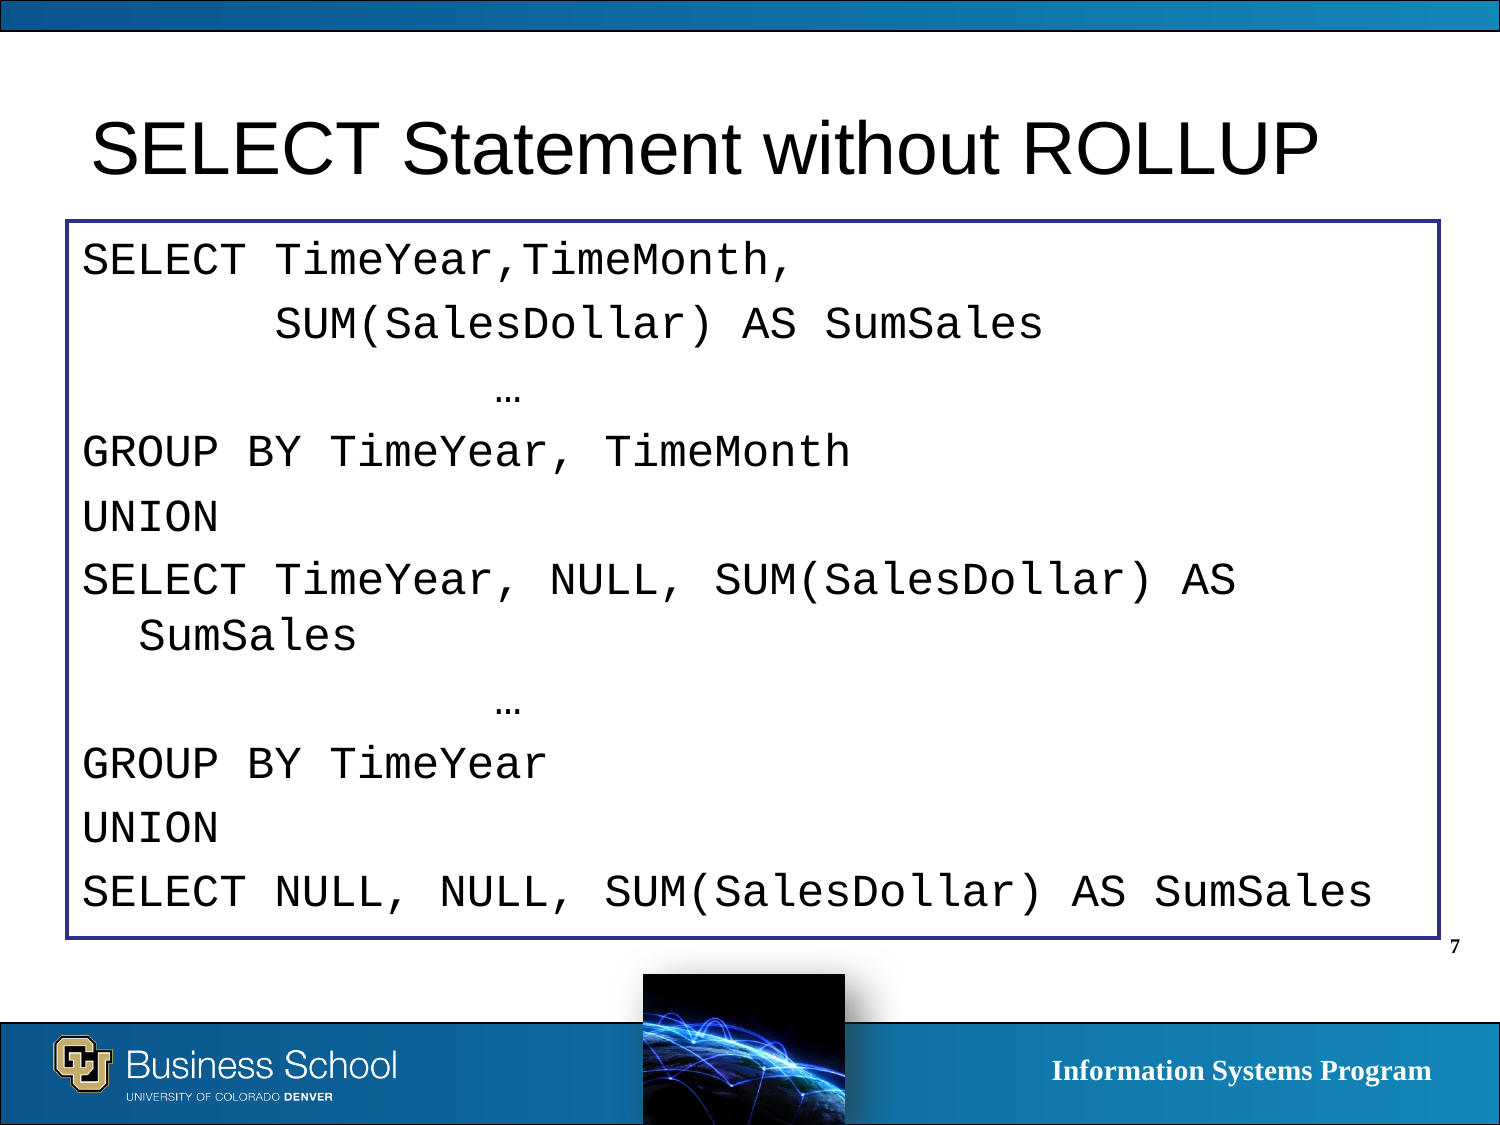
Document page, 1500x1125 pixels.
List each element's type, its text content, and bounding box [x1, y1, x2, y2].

title SELECT Statement without ROLLUP [74, 85, 1388, 198]
list SELECT TimeYear,TimeMonth, SUM(SalesDollar) AS SumSales … GROUP BY TimeYear, TimeMonth UNION SELECT TimeYear, NULL, SUM(SalesDollar) AS SumSales … GROUP BY TimeYear UNION SELECT NULL, NULL, SUM(SalesDollar) AS SumSales [65, 219, 1441, 940]
picture [643, 974, 845, 1125]
picture [53, 1034, 396, 1101]
